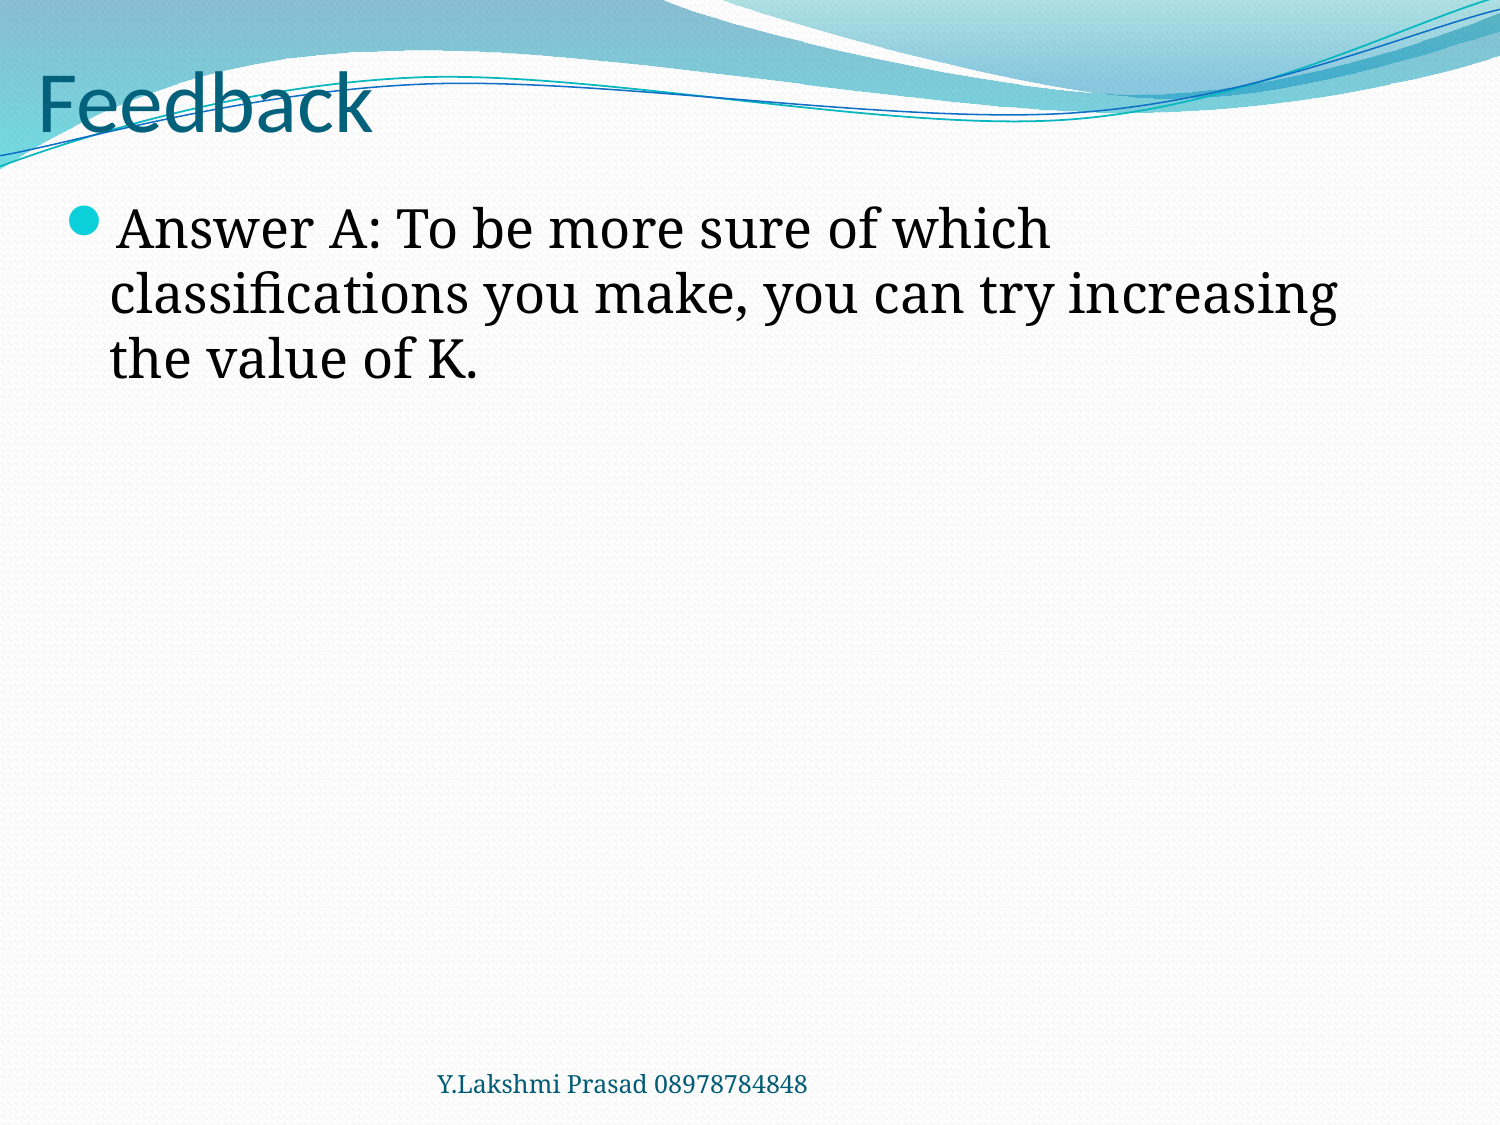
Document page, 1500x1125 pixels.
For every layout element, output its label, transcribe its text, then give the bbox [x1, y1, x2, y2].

footer Y.Lakshmi Prasad 08978784848 [437, 1042, 988, 1103]
title Feedback [37, 37, 1388, 150]
list Answer A: To be more sure of which classifications you make, you can try increasing the value of K. [50, 187, 1425, 1038]
